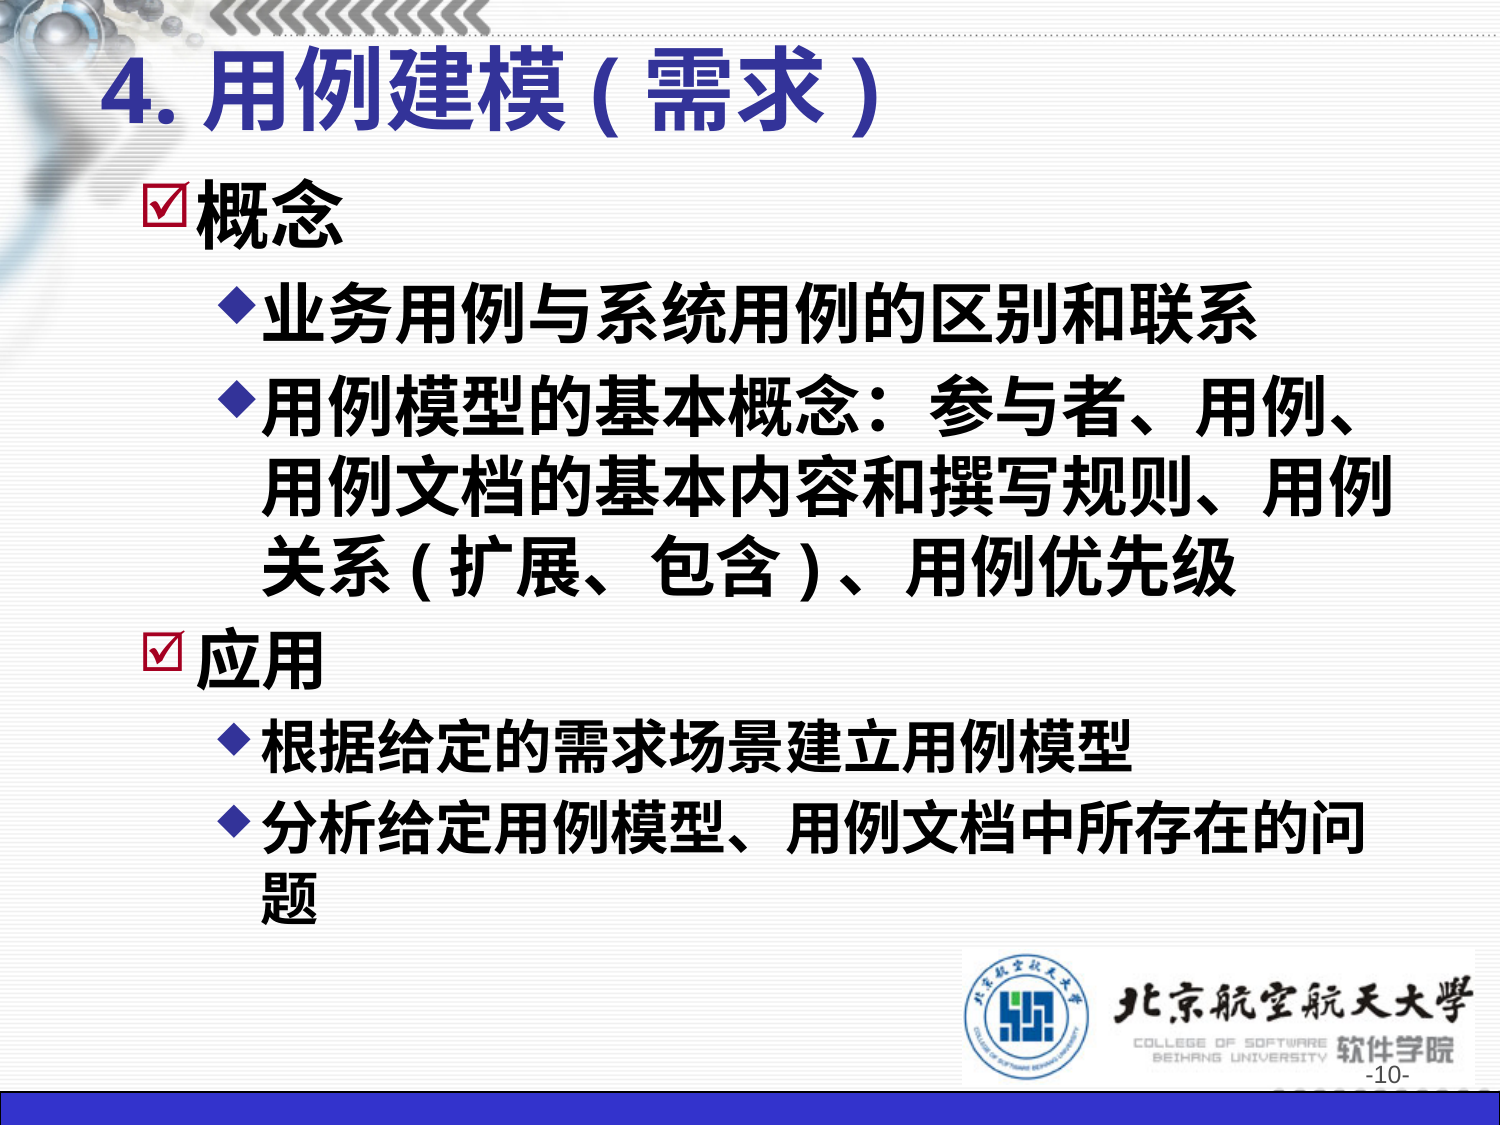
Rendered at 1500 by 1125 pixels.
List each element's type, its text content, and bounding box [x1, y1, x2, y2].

list 概念 业务用例与系统用例的区别和联系 用例模型的基本概念：参与者、用例、用例文档的基本内容和撰写规则、用例关系(扩展、包含)、用例优先级 应用 根据给定的需求场景建立用例模型 分析给定用例模型、用例文档中所存在的问题 [123, 160, 1424, 1012]
picture [0, 0, 1500, 1091]
slide_number -10- [1074, 1051, 1426, 1125]
title 4.用例建模(需求) [85, 42, 1388, 149]
